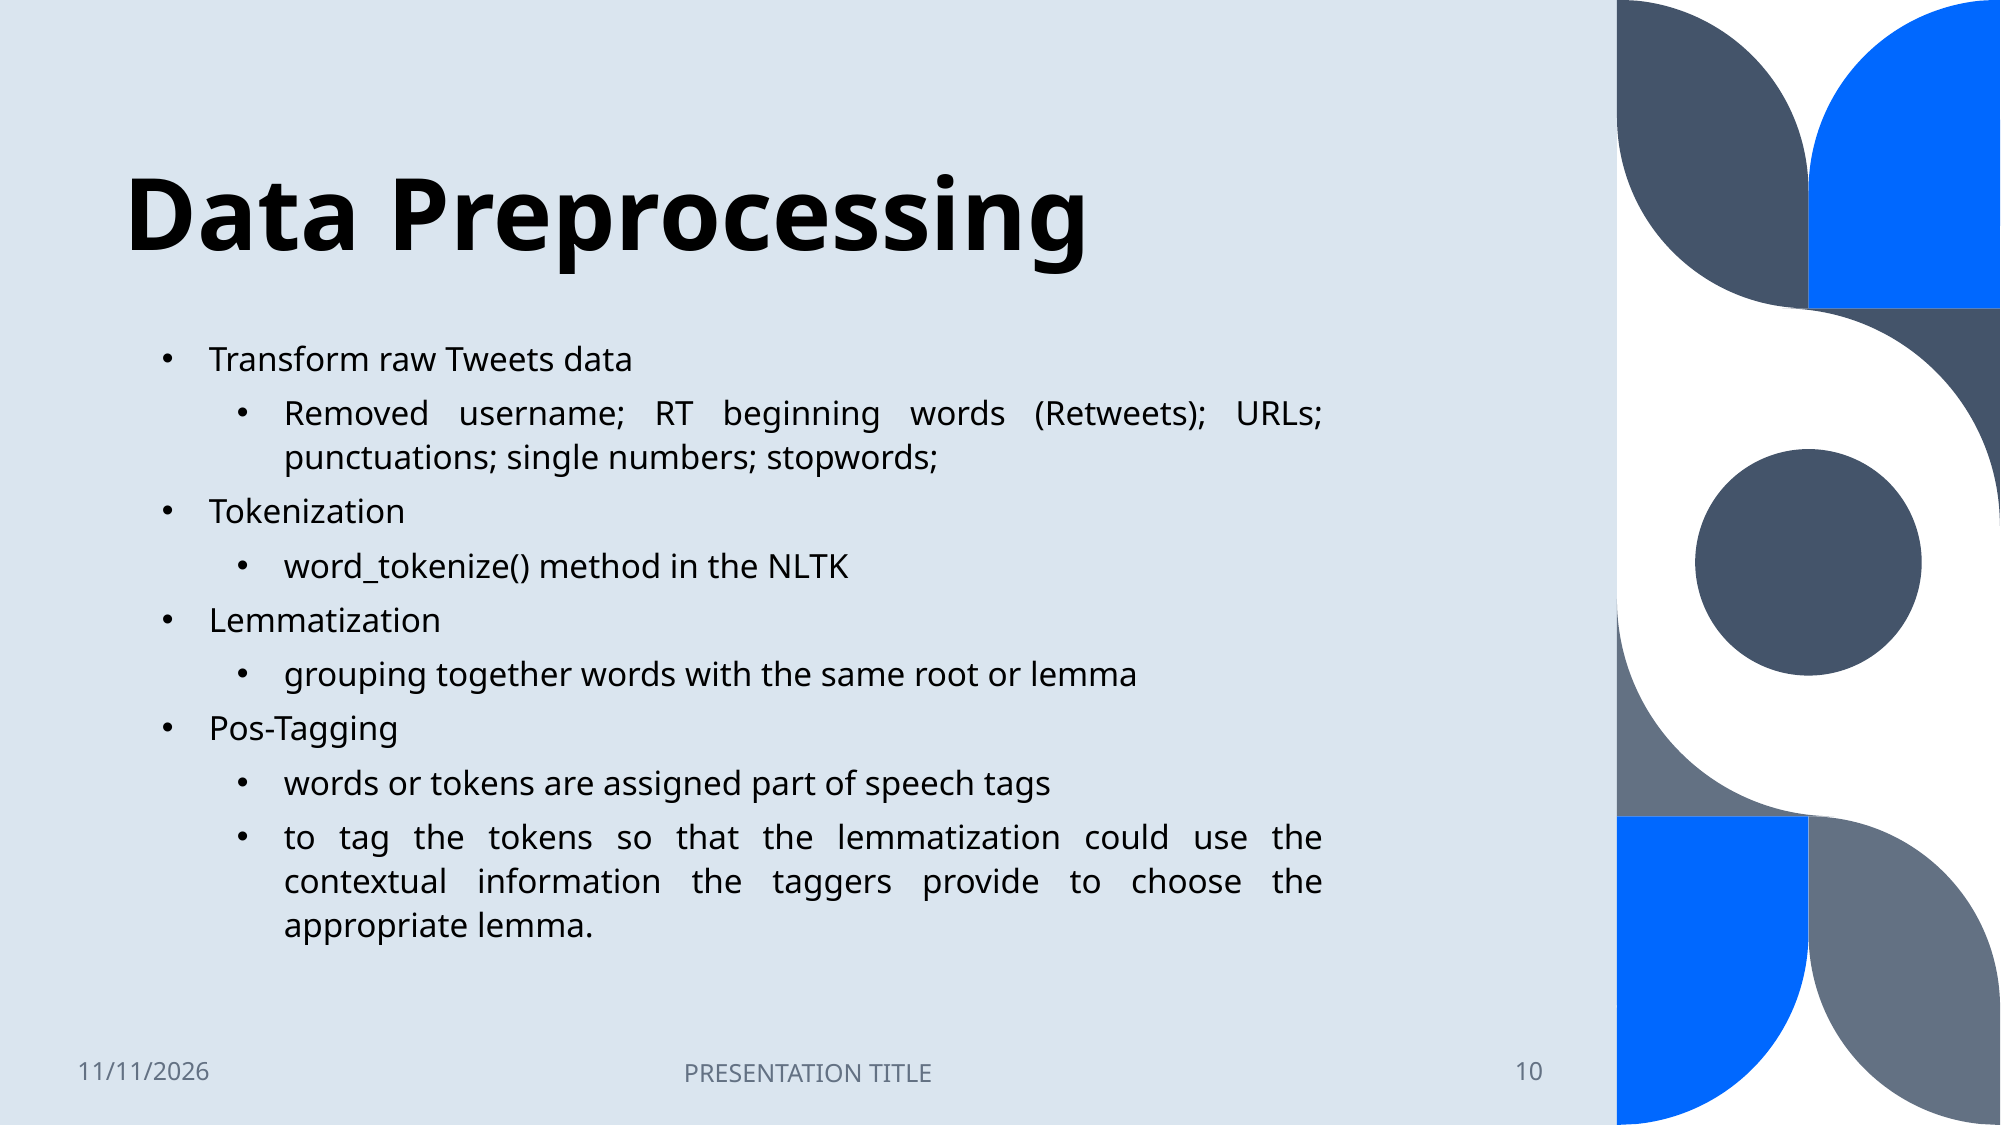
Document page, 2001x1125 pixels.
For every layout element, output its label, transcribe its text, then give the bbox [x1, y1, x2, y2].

footer PRESENTATION TITLE [470, 1042, 1146, 1103]
slide_number 10 [1366, 1042, 1559, 1103]
title Data Preprocessing [123, 62, 1502, 280]
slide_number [62, 1042, 320, 1103]
text_box Transform raw Tweets data Removed username; RT beginning words (Retweets); URLs; punctuations; single numbers; stopwords; Tokenization word_tokenize() method in the NLTK Lemmatization grouping together words with the same root or lemma Pos-Tagging words or tokens are assigned part of speech tags to tag the tokens so that the lemmatization could use the contextual information the taggers provide to choose the appropriate lemma. [147, 326, 1340, 952]
